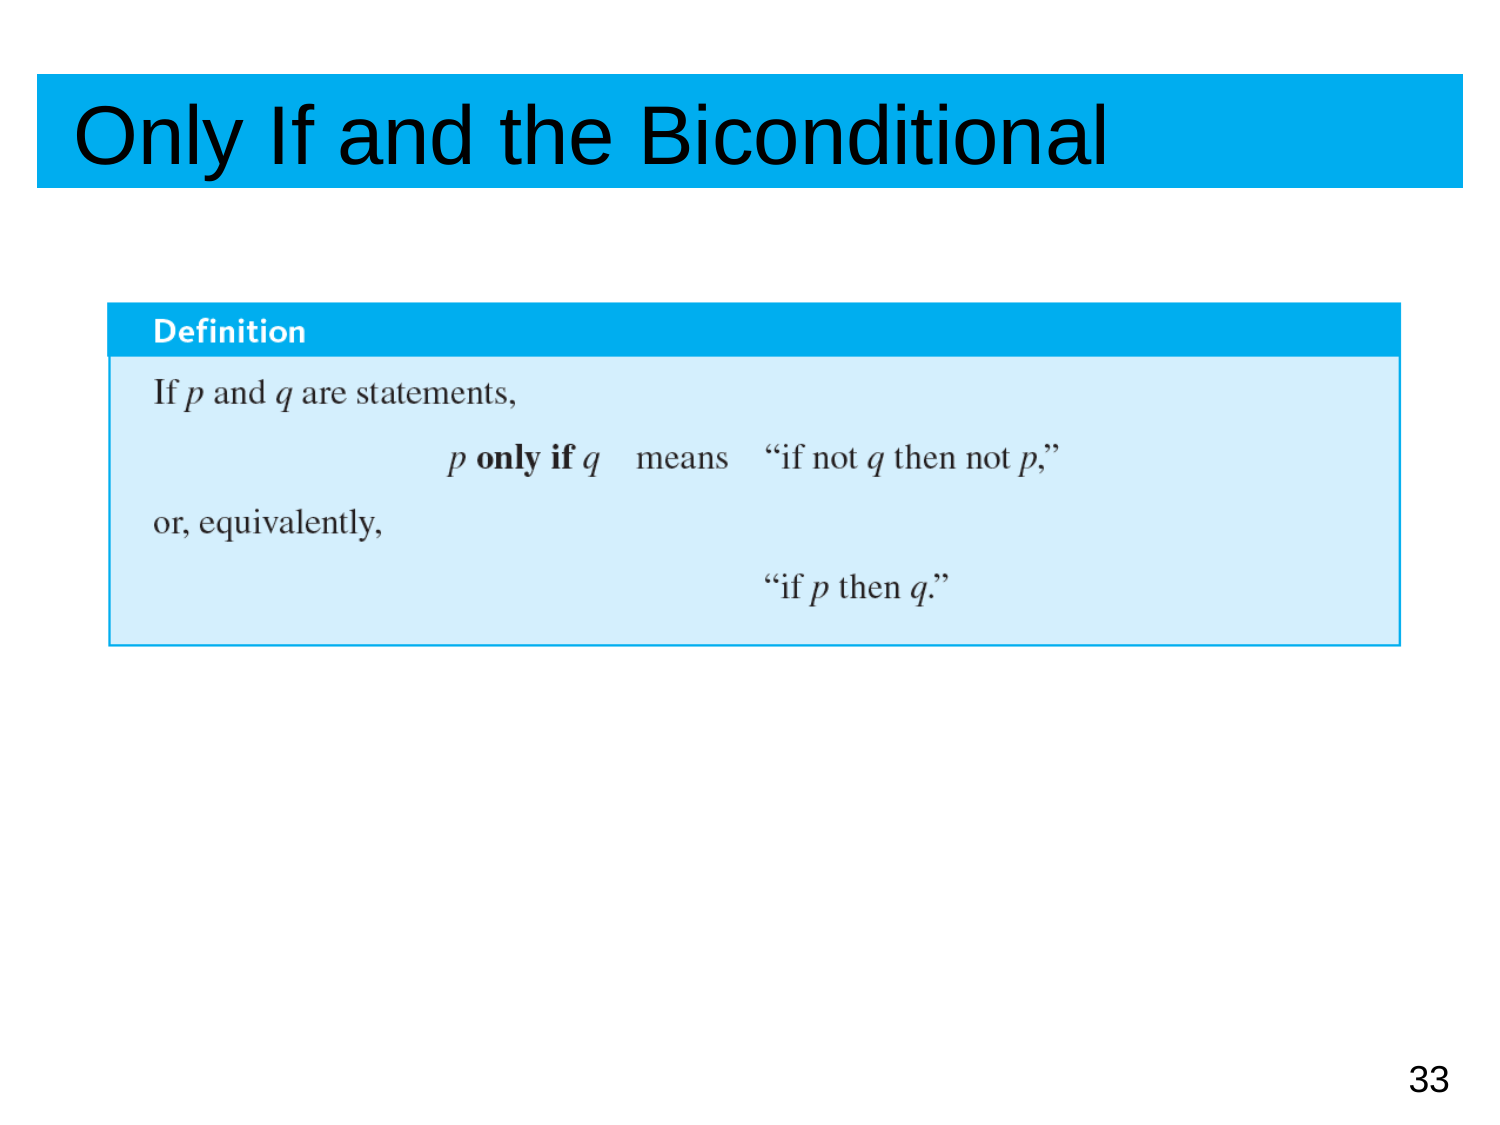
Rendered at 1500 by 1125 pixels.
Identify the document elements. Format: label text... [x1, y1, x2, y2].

picture [99, 299, 1407, 649]
title Only If and the Biconditional [58, 37, 1408, 225]
